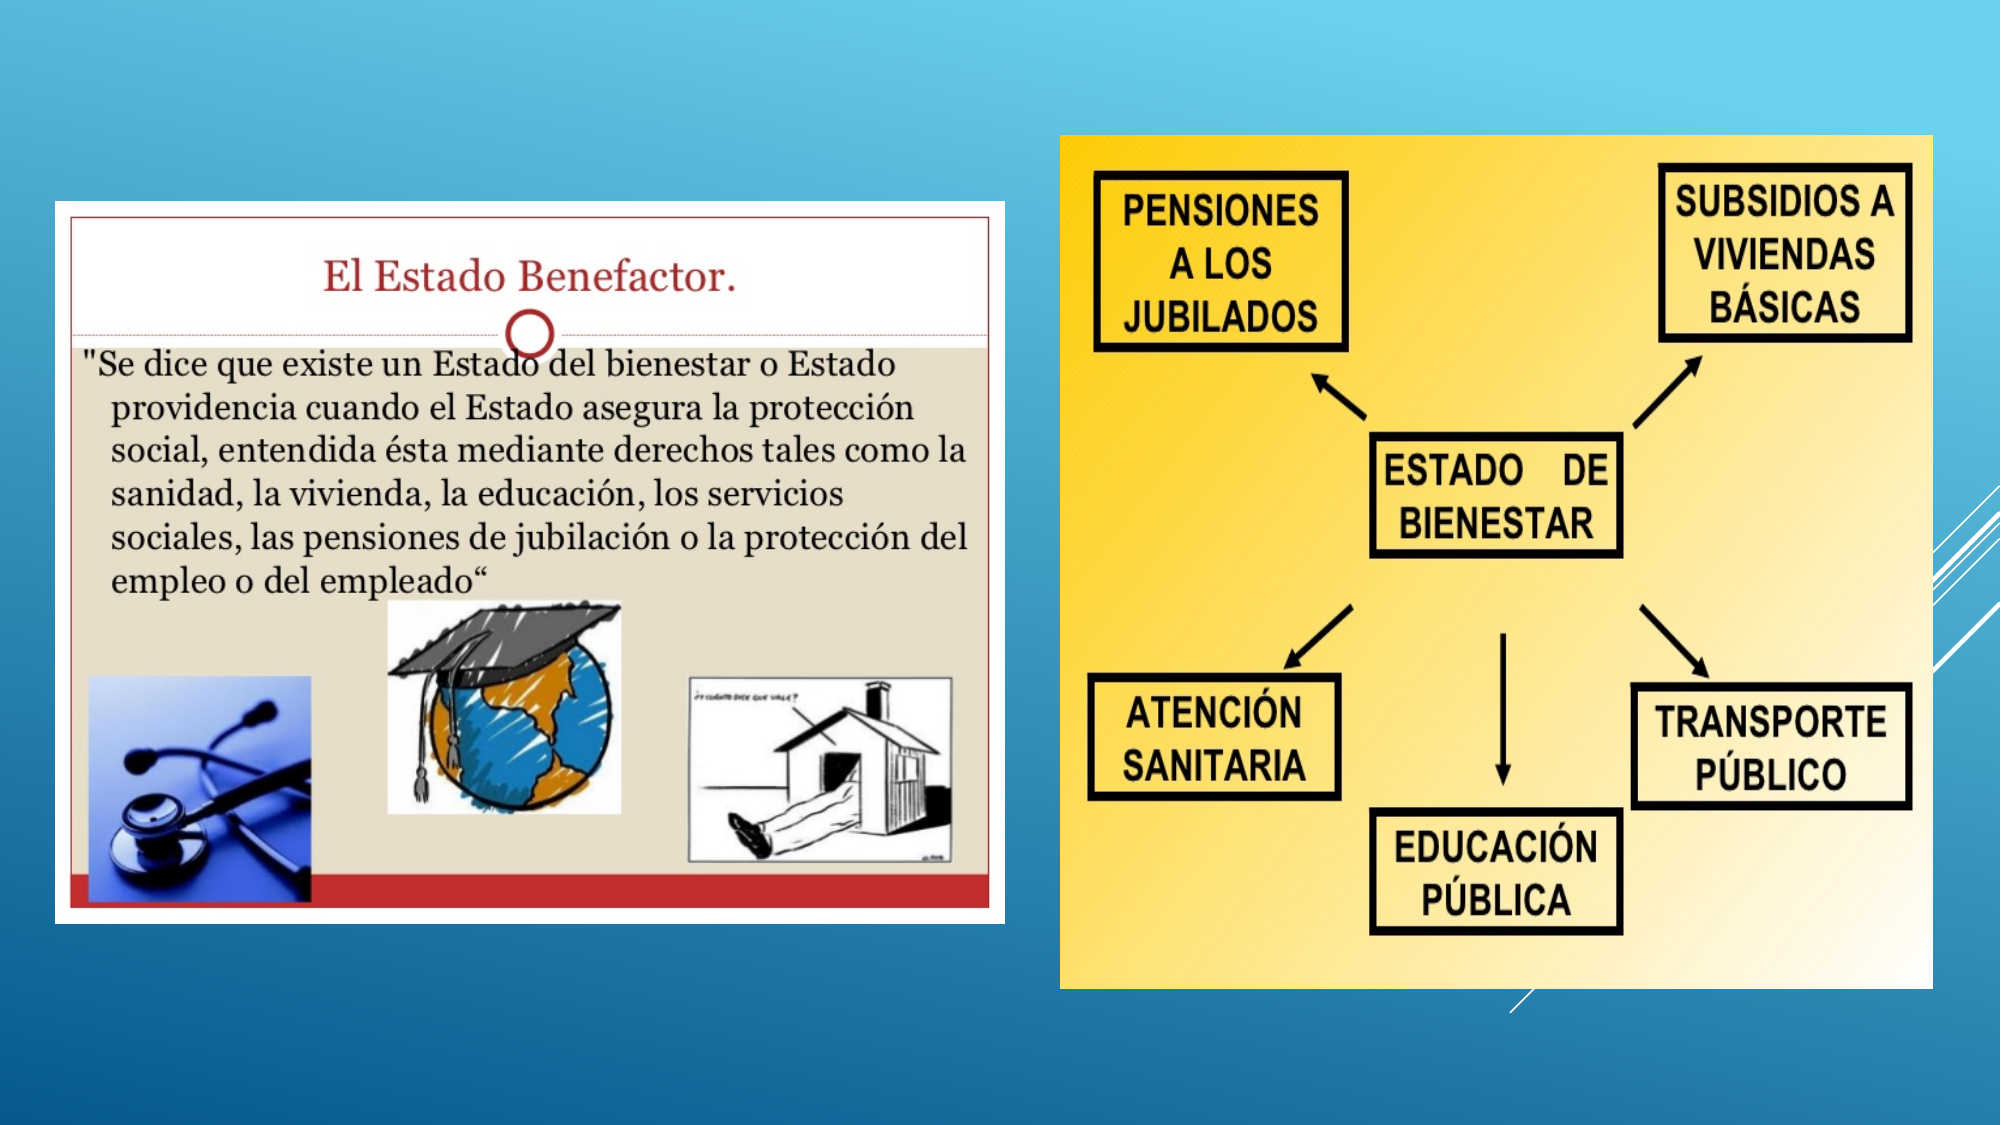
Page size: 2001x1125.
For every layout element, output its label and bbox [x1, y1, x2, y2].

list [55, 200, 1005, 925]
picture [1060, 135, 1934, 990]
